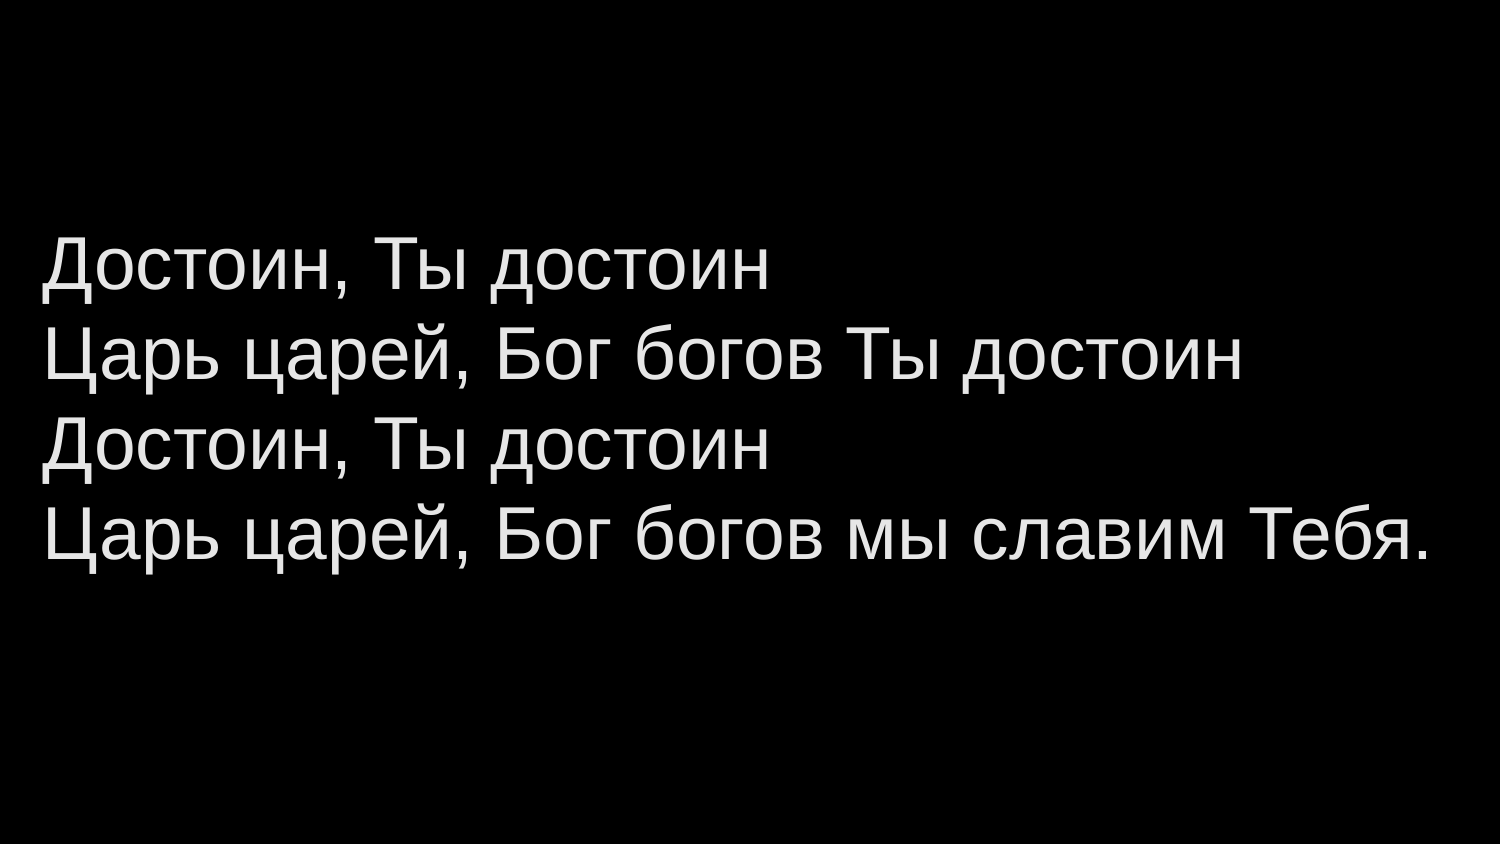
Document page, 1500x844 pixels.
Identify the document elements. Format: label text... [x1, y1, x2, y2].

text_box Достоин, Ты достоин Царь царей, Бог богов Ты достоин Достоин, Ты достоин Царь царей, Бог богов мы славим Тебя. [42, 214, 1500, 844]
